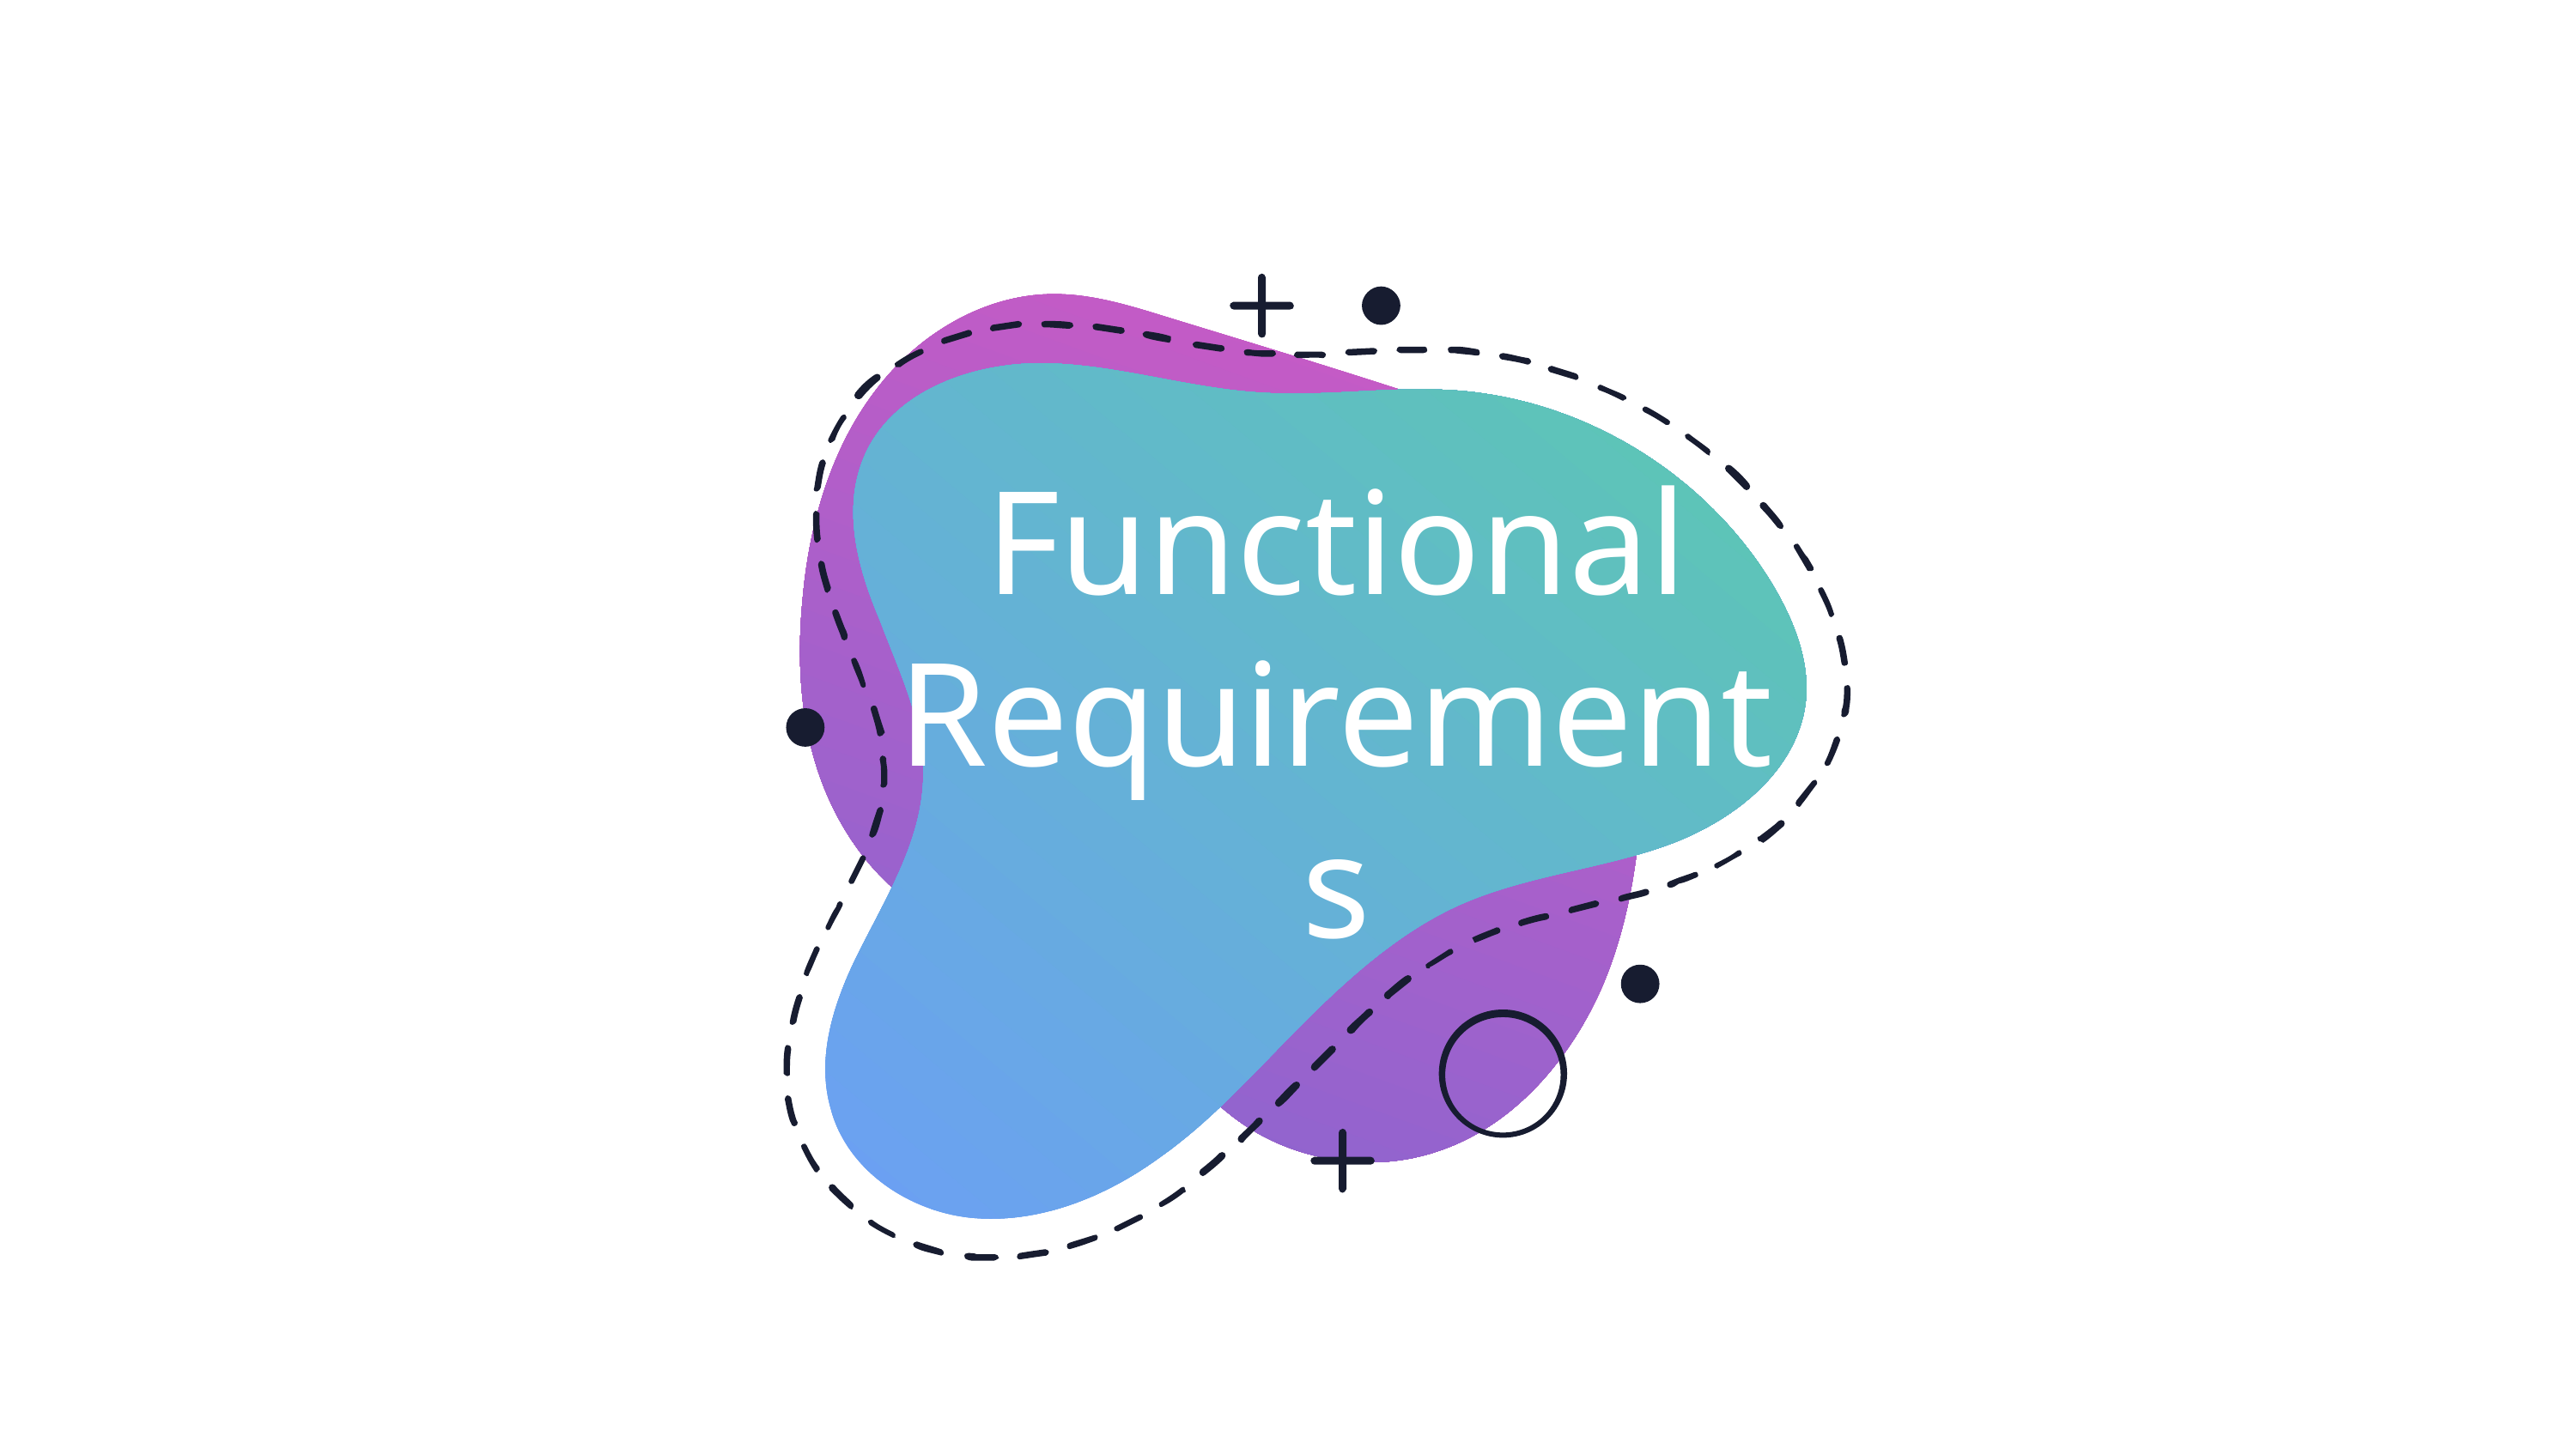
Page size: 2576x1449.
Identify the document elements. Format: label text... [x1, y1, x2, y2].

text_box [1274, 1081, 1300, 1107]
text_box [1685, 433, 1704, 445]
text_box [1092, 323, 1125, 334]
text_box [1807, 779, 1818, 798]
text_box [813, 459, 826, 492]
text_box [783, 1045, 792, 1076]
text_box [895, 349, 924, 367]
text_box [1396, 346, 1428, 354]
text_box [848, 855, 866, 884]
text_box [1017, 1249, 1049, 1260]
text_box [1237, 1117, 1263, 1143]
text_box [964, 1252, 999, 1261]
text_box [1293, 351, 1327, 359]
text_box [989, 320, 1023, 331]
text_box [1547, 366, 1579, 380]
text_box [852, 451, 866, 585]
text_box [1807, 556, 1814, 572]
text_box [1642, 406, 1670, 425]
text_box [1362, 286, 1400, 325]
text_box [913, 1241, 945, 1256]
text_box [824, 937, 1358, 1220]
text_box [1498, 353, 1532, 365]
text_box [1142, 330, 1171, 343]
text_box [825, 901, 843, 931]
text_box [1345, 348, 1377, 356]
text_box [1192, 341, 1225, 352]
text_box [804, 946, 820, 977]
text_box [854, 373, 881, 400]
text_box [868, 1219, 896, 1238]
text_box [784, 1095, 798, 1126]
text_box [1597, 385, 1627, 401]
text_box [1243, 349, 1277, 357]
text_box [1620, 973, 1660, 1003]
text_box [1041, 320, 1074, 329]
text_box Functional Requirements [866, 445, 1807, 973]
text_box [869, 362, 1631, 445]
text_box [1818, 587, 1835, 617]
text_box [832, 609, 848, 640]
text_box [941, 330, 973, 344]
text_box [851, 658, 866, 688]
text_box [1230, 273, 1294, 338]
text_box [1221, 973, 1609, 1164]
text_box [1824, 736, 1841, 767]
text_box [1383, 974, 1412, 999]
text_box [1448, 346, 1480, 356]
text_box [1066, 1234, 1098, 1250]
text_box [1199, 1152, 1226, 1177]
text_box [828, 414, 847, 443]
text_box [1310, 1128, 1375, 1193]
text_box [1841, 685, 1851, 718]
text_box [1158, 1186, 1186, 1207]
text_box [1346, 1008, 1374, 1034]
text_box [799, 293, 1399, 856]
text_box [801, 1143, 820, 1173]
text_box [1438, 1009, 1568, 1138]
text_box [1114, 1214, 1144, 1232]
text_box [786, 708, 825, 747]
text_box [817, 561, 831, 593]
text_box [1310, 1046, 1336, 1071]
text_box [812, 510, 821, 543]
text_box [1836, 634, 1849, 666]
text_box [789, 994, 803, 1025]
text_box [829, 1184, 854, 1210]
